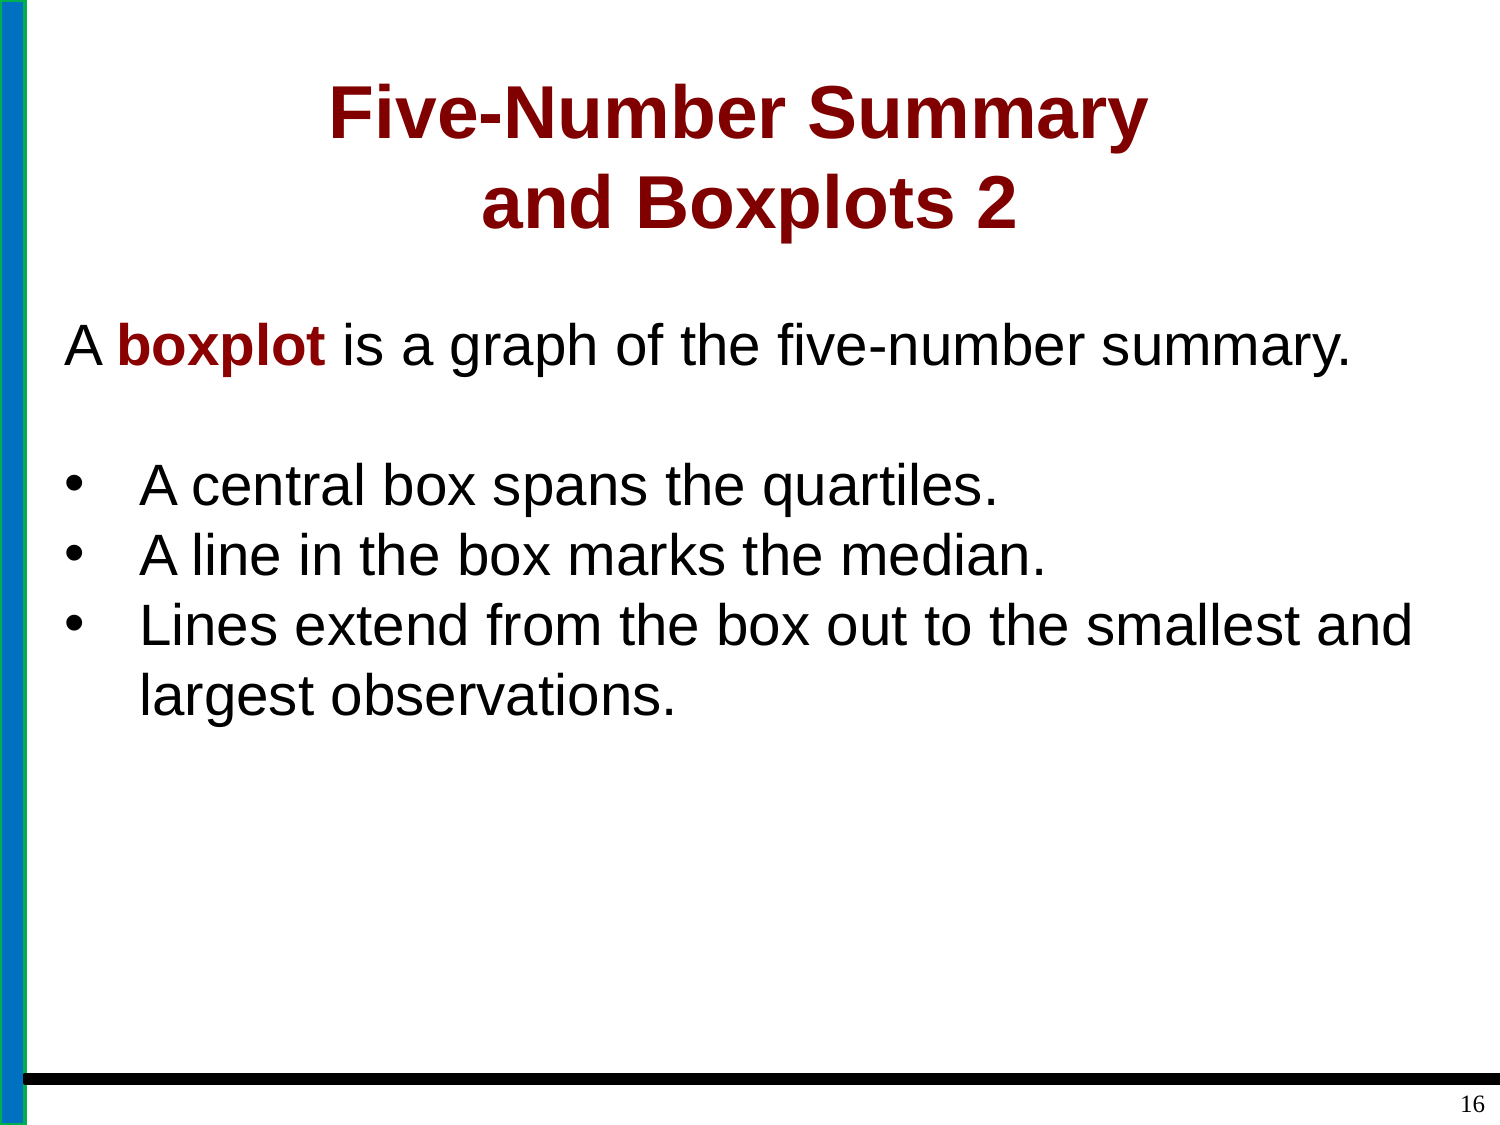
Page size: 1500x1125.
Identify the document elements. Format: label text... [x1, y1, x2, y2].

text_box A boxplot is a graph of the five-number summary. A central box spans the quartiles. A line in the box marks the median. Lines extend from the box out to the smallest and largest observations. [49, 299, 1487, 735]
title Five-Number Summary and Boxplots 2 [74, 59, 1426, 248]
